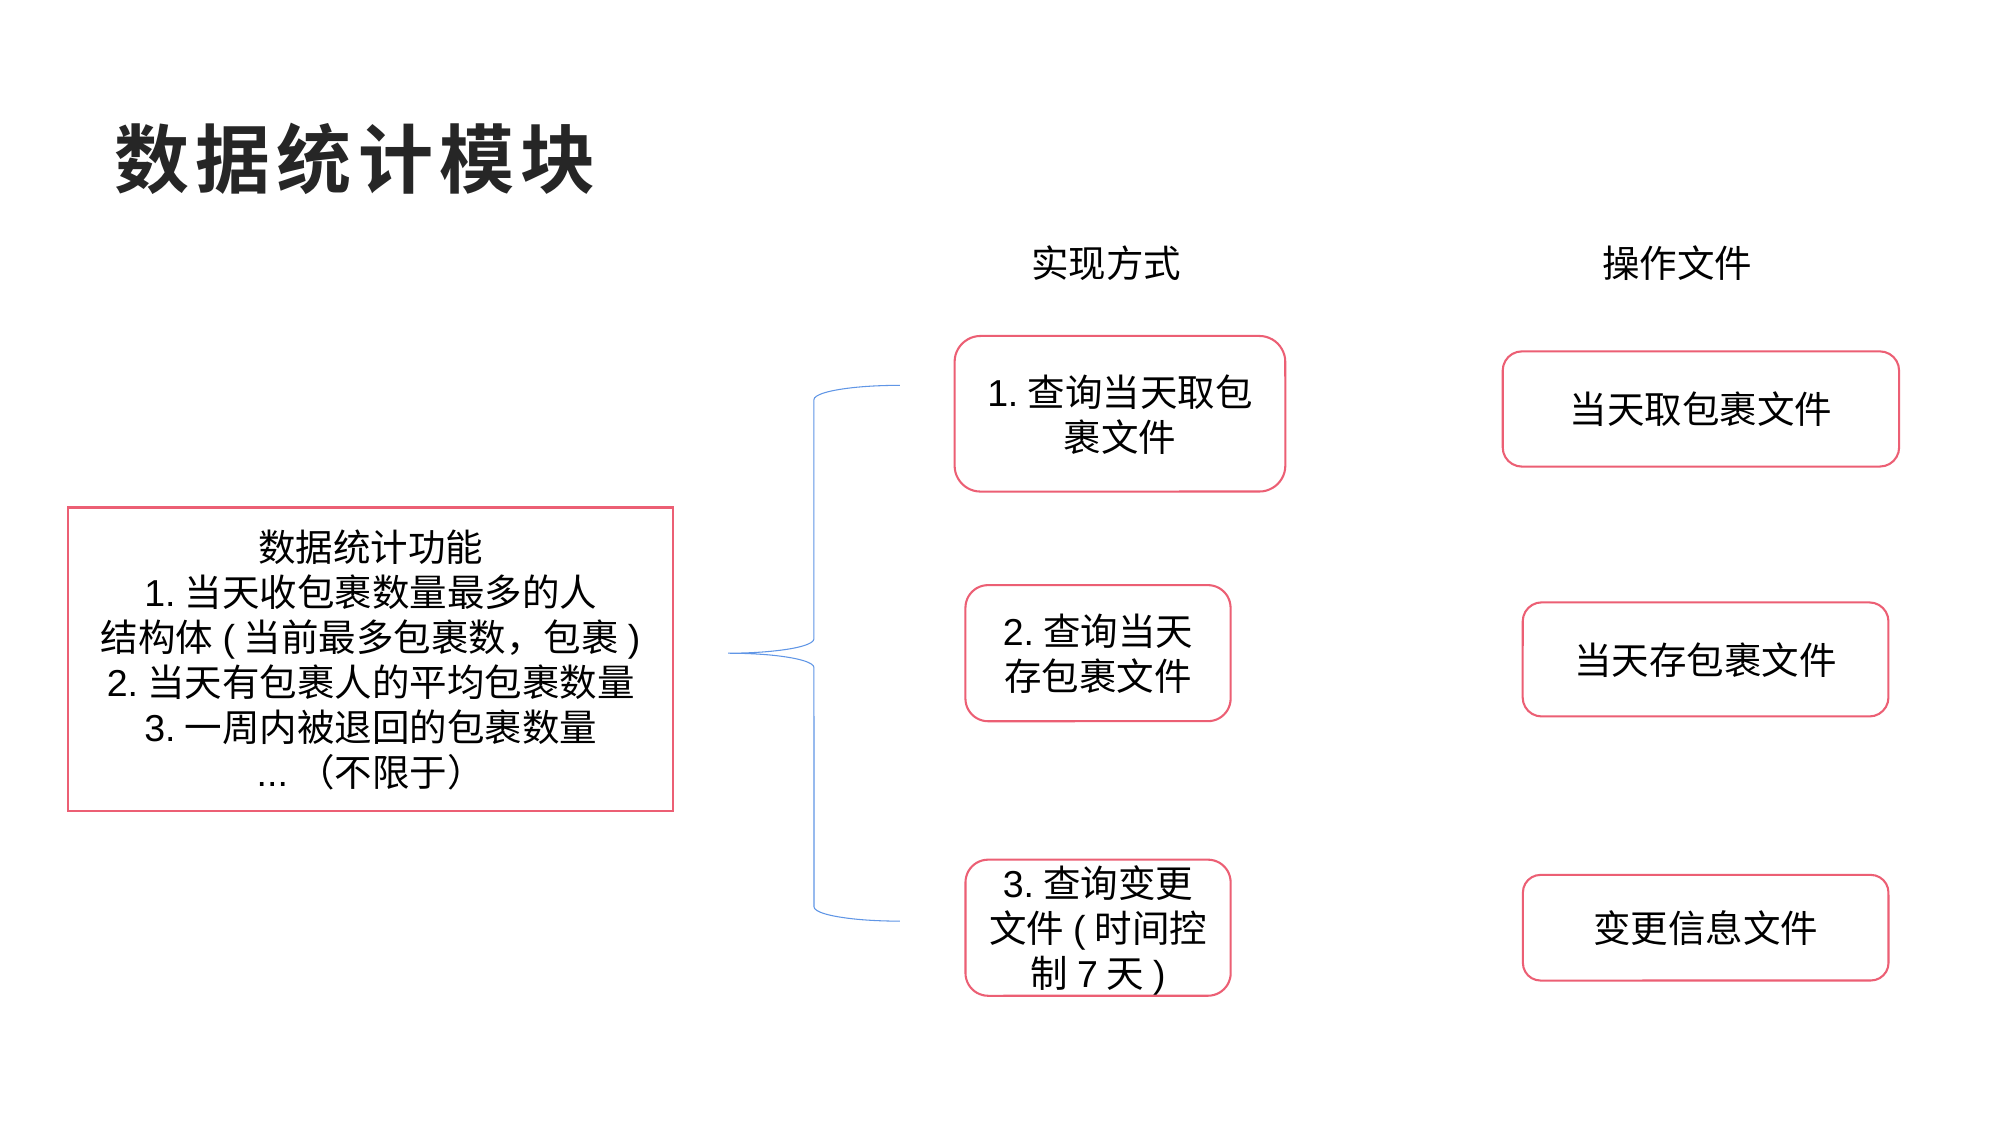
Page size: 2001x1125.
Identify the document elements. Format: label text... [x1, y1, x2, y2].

text_box 操作文件 [1587, 232, 1824, 293]
text_box 数据统计功能 1.当天收包裹数量最多的人 结构体(当前最多包裹数，包裹) 2.当天有包裹人的平均包裹数量 3.一周内被退回的包裹数量 ...（不限于） [67, 506, 674, 812]
text_box 实现方式 [1016, 232, 1224, 293]
text_box [728, 384, 900, 922]
text_box 2.查询当天存包裹文件 [964, 584, 1232, 723]
text_box 当天存包裹文件 [1521, 601, 1890, 718]
title 数据统计模块 [99, 99, 1900, 216]
text_box 3.查询变更文件(时间控制7天) [964, 858, 1232, 997]
text_box 变更信息文件 [1521, 873, 1890, 982]
text_box 当天取包裹文件 [1501, 350, 1901, 468]
text_box 1.查询当天取包裹文件 [953, 334, 1287, 493]
